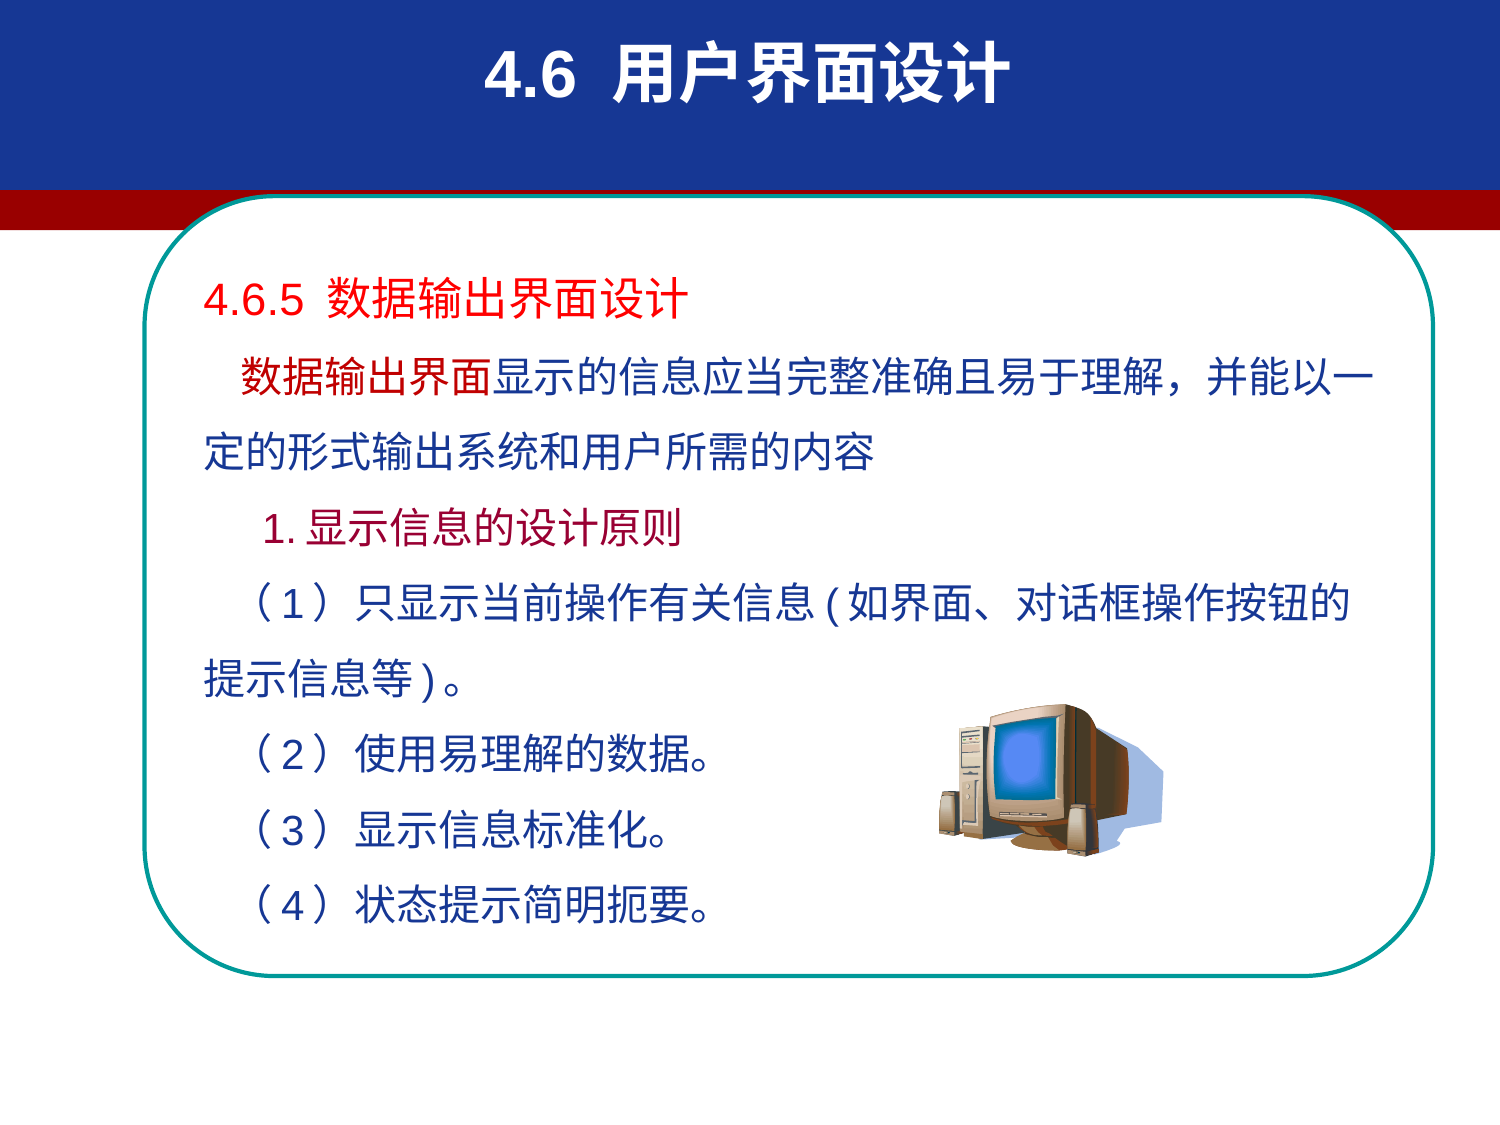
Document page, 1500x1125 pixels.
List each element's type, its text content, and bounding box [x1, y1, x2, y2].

text_box 4.6.5 数据输出界面设计 数据输出界面显示的信息应当完整准确且易于理解，并能以一定的形式输出系统和用户所需的内容 1.显示信息的设计原则 （1）只显示当前操作有关信息(如界面、对话框操作按钮的提示信息等)。 （2）使用易理解的数据。 （3）显示信息标准化。 （4）状态提示简明扼要。 [142, 194, 1436, 979]
text_box 4.6 用户界面设计 [74, 24, 1438, 118]
picture [938, 703, 1164, 857]
